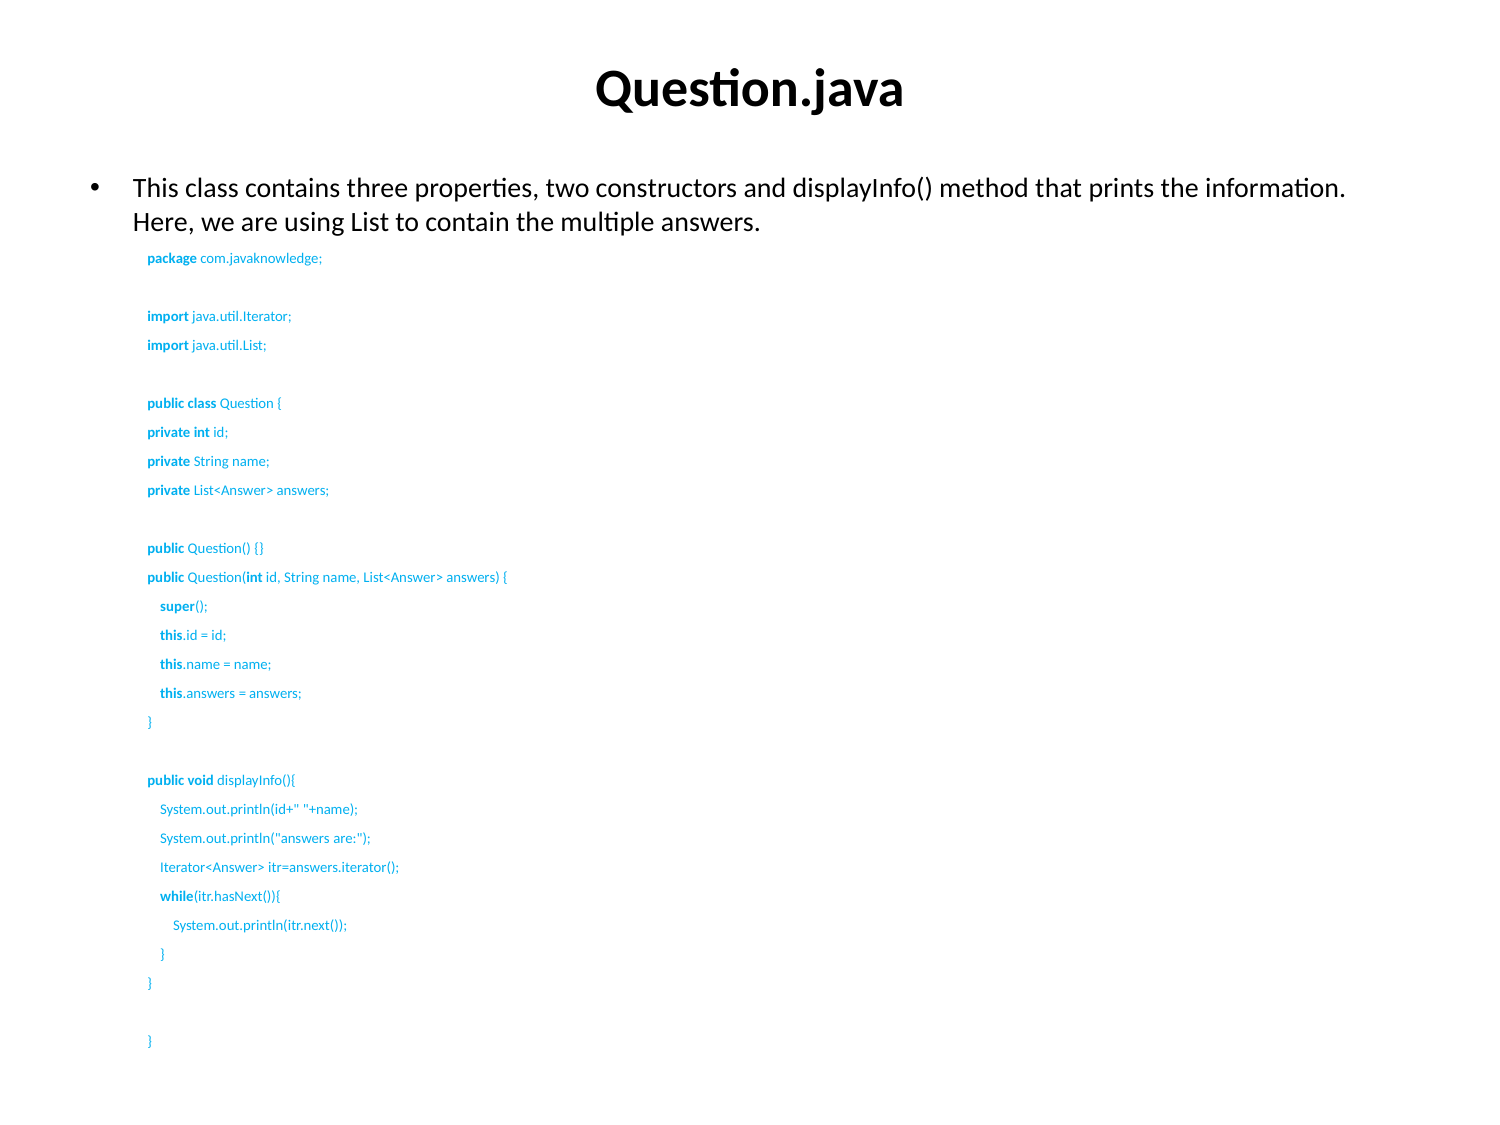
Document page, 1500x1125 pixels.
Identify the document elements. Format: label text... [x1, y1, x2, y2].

title Question.java [75, 45, 1425, 125]
list This class contains three properties, two constructors and displayInfo() method that prints the information. Here, we are using List to contain the multiple answers. package com.javaknowledge; import java.util.Iterator; import java.util.List; public class Question { private int id; private String name; private List<Answer> answers; public Question() {} public Question(int id, String name, List<Answer> answers) { super(); this.id = id; this.name = name; this.answers = answers; } public void displayInfo(){ System.out.println(id+" "+name); System.out.println("answers are:"); Iterator<Answer> itr=answers.iterator(); while(itr.hasNext()){ System.out.println(itr.next()); } } } [75, 162, 1425, 1063]
